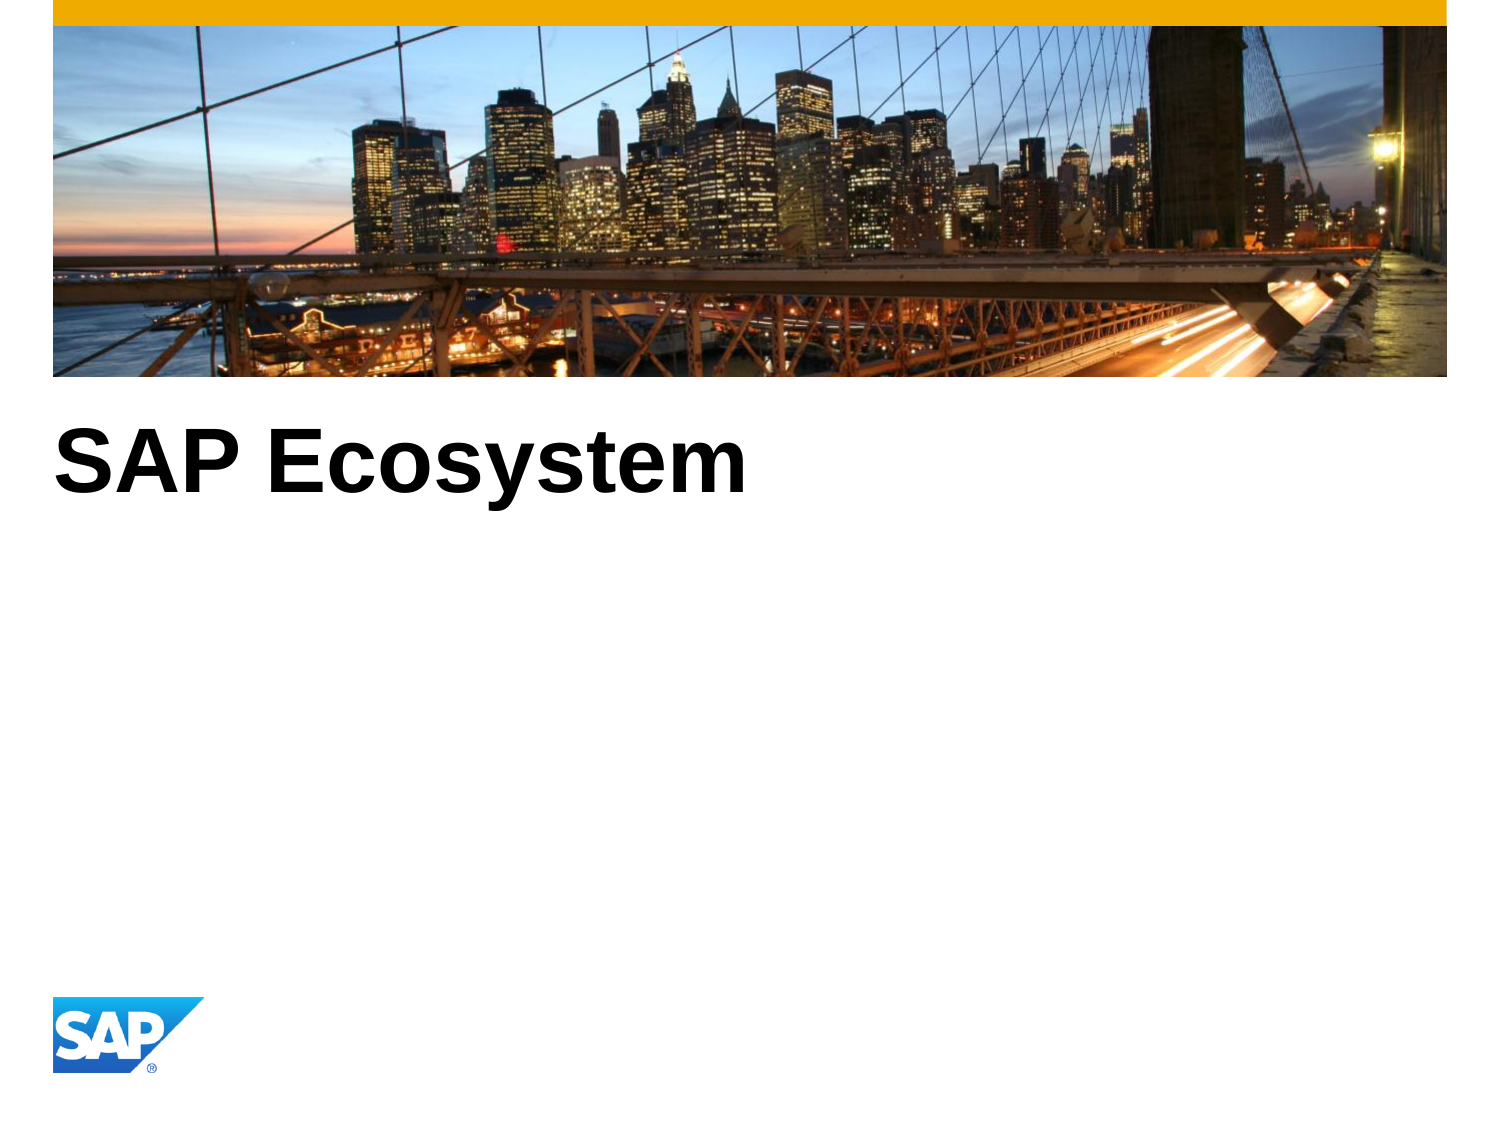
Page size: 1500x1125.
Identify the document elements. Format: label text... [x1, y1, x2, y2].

picture [52, 26, 1448, 377]
picture [53, 1000, 204, 1073]
title SAP Ecosystem [53, 400, 1485, 523]
